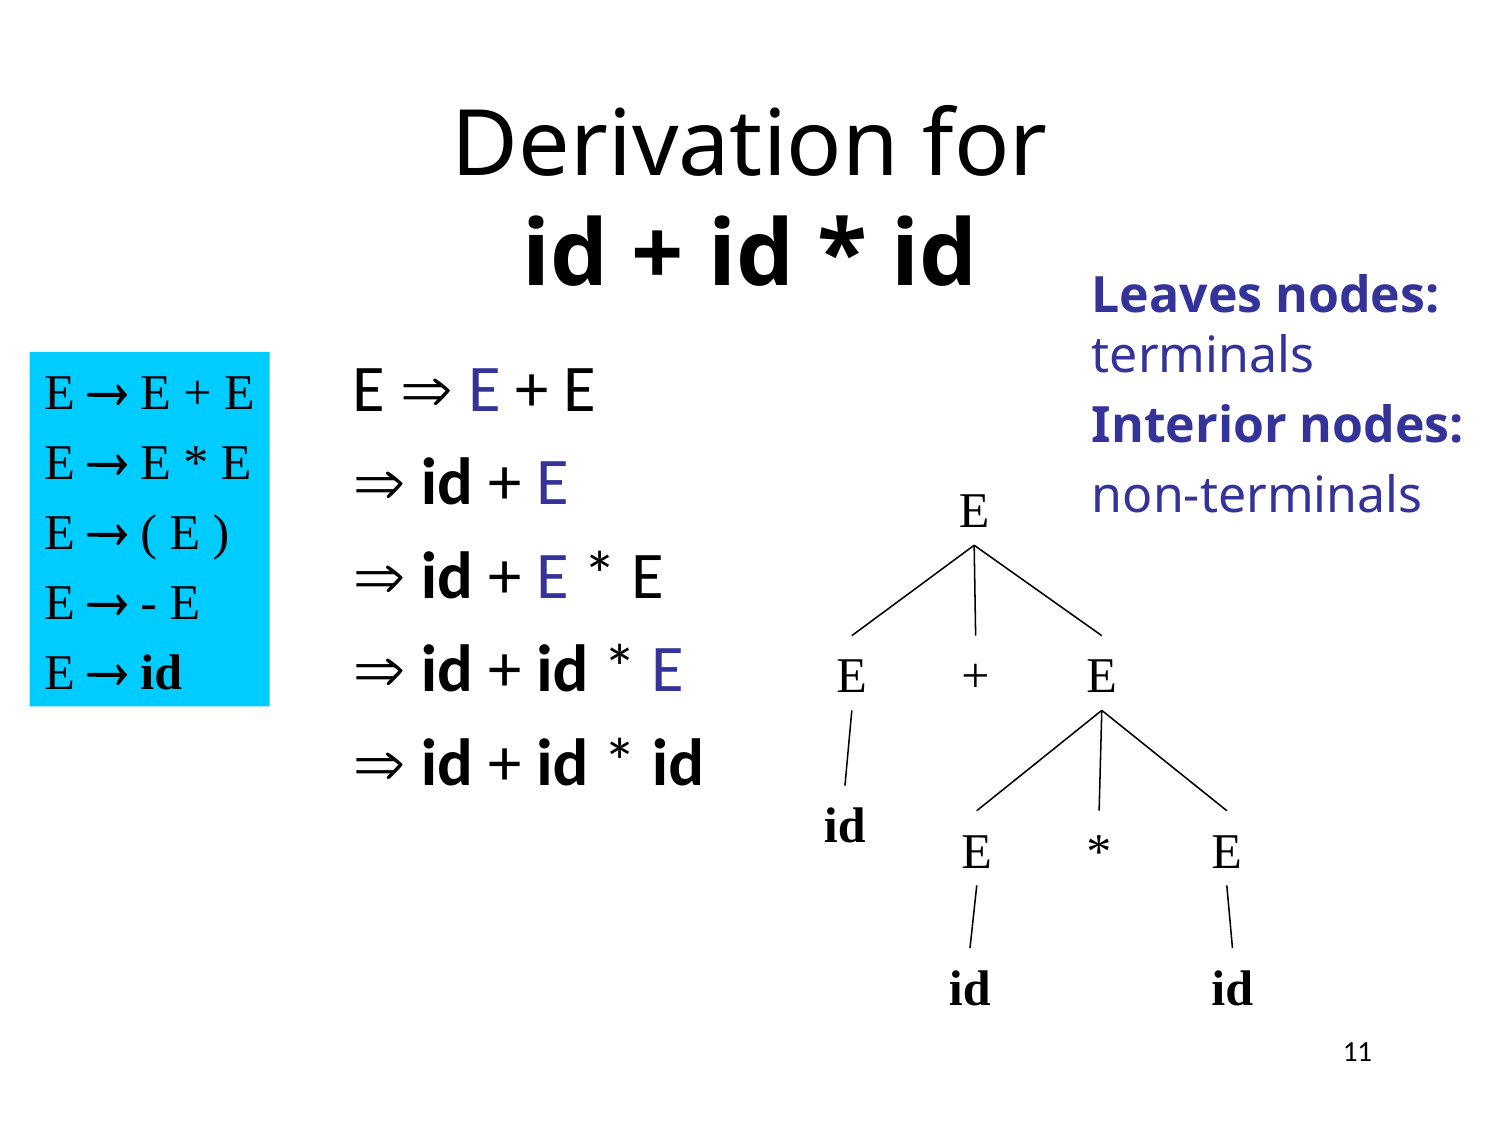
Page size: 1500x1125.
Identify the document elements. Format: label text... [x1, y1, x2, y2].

list E  E + E  id + E  id + E * E  id + id * E  id + id * id [337, 337, 838, 851]
text_box Leaves nodes: terminals Interior nodes: non-terminals [1076, 255, 1500, 457]
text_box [808, 470, 1269, 1024]
slide_number 11 [1074, 1024, 1388, 1101]
text_box E  E + E E  E * E E  ( E ) E  - E E  id [29, 351, 270, 707]
title Derivation for id + id * id [112, 99, 1388, 288]
